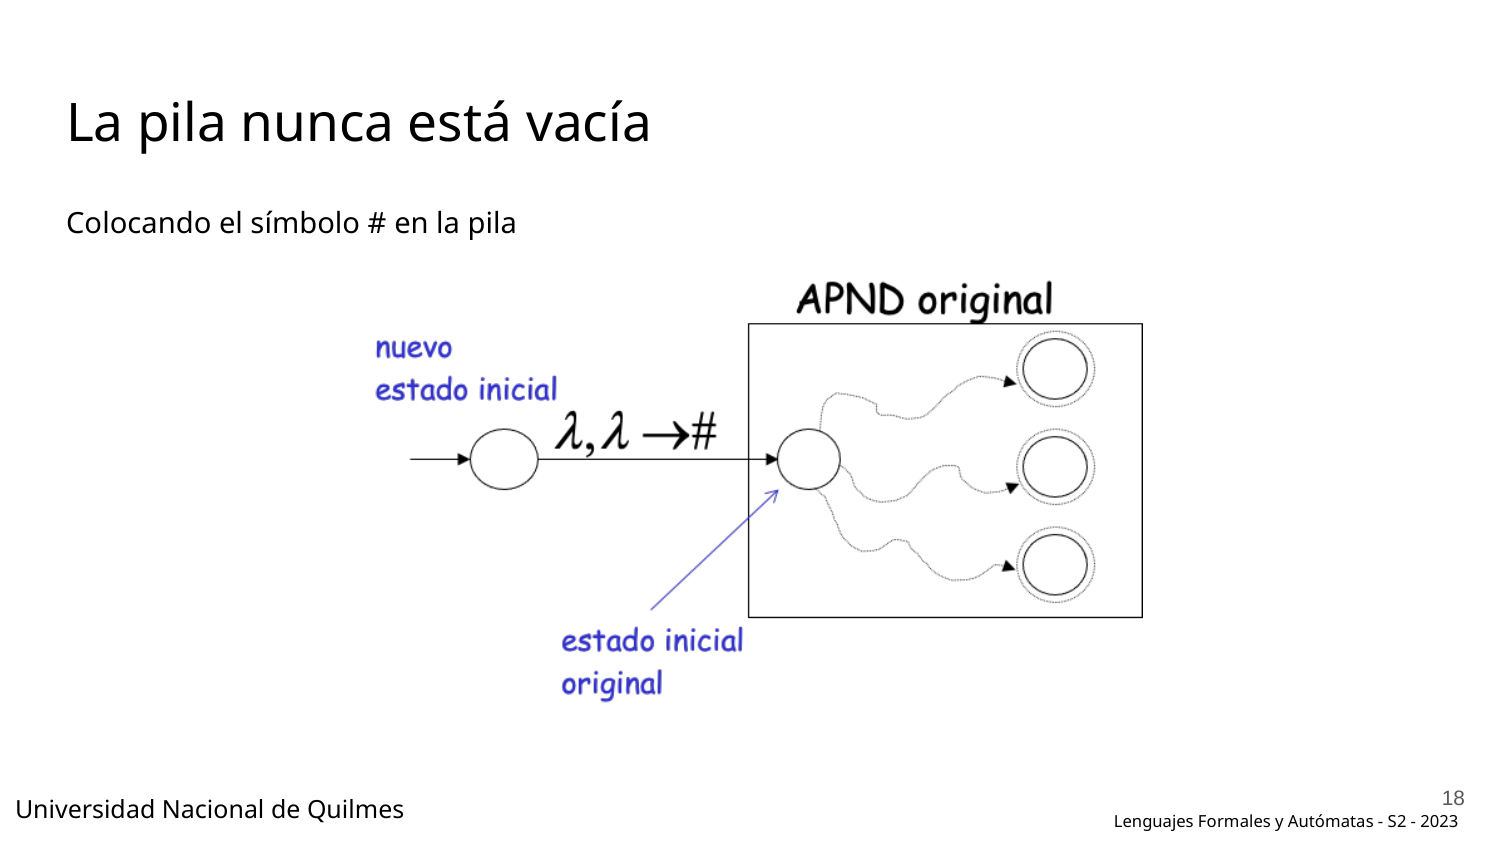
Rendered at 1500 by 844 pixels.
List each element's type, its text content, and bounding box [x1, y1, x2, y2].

picture [357, 263, 1143, 750]
slide_number ‹#› [1389, 764, 1480, 830]
list Colocando el símbolo # en la pila [51, 189, 1449, 750]
subtitle Universidad Nacional de Quilmes [0, 781, 524, 844]
text_box Lenguajes Formales y Autómatas - S2 - 2023 [1098, 796, 1500, 844]
title La pila nunca está vacía [51, 72, 1449, 167]
